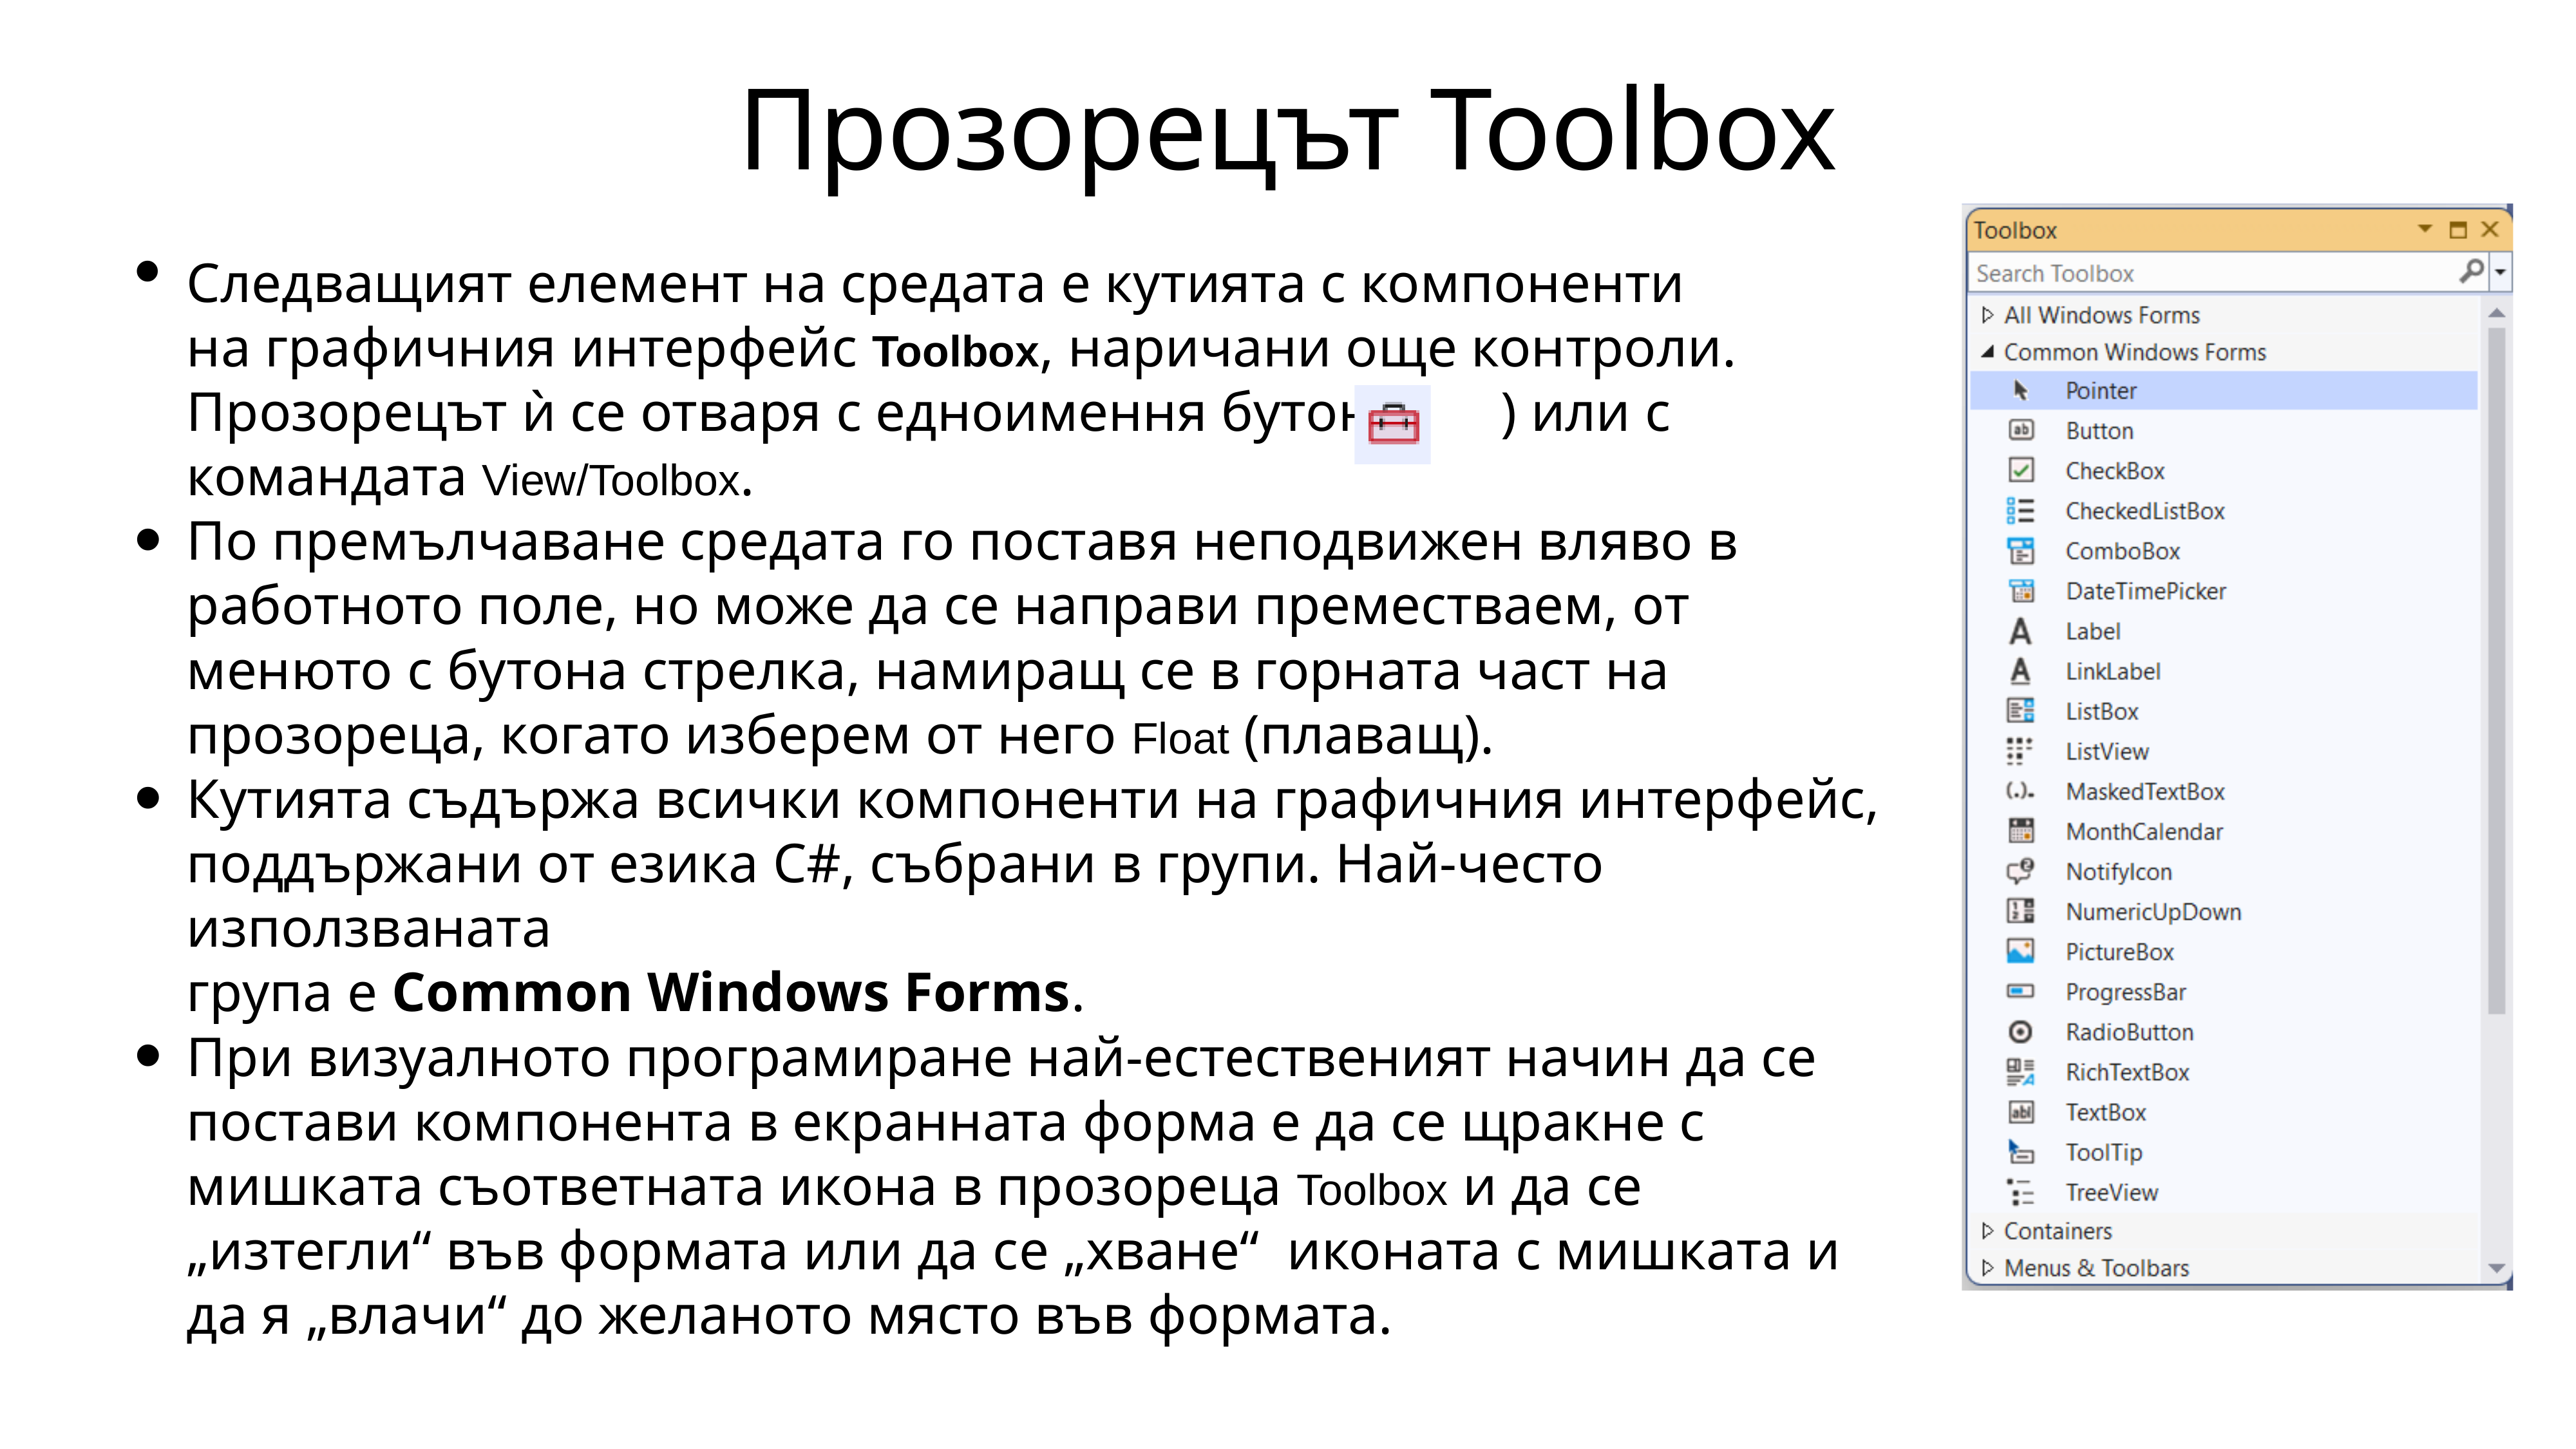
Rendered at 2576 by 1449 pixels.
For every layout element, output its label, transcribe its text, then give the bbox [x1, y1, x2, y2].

list Следващият елемент на средата е кутията с компоненти на графичния интерфейс Toolbox, наричани още контроли. Прозорецът ѝ се отваря с едноимення бутон ( ) или с командата View/Toolbox. По премълчаване средата го поставя неподвижен вляво в работното поле, но може да се направи преместваем, от менюто с бутона стрелка, намиращ се в горната част на прозореца, когато изберем от него Float (плаващ). Кутията съдържа всички компоненти на графичния интерфейс, поддържани от езика C#, събрани в групи. Най-често използваната група е Common Windows Forms. При визуалното програмиране най-естественият начин да се постави компонента в екранната форма е да се щракне с мишката съответната икона в прозореца Toolbox и да се „изтегли“ във формата или да сe „хване“ иконата с мишката и да я „влачи“ до желаното място във формата. [128, 242, 1897, 1359]
title Прозорецът Toolbox [128, 77, 2448, 205]
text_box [1354, 384, 1431, 464]
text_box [1962, 204, 2514, 1291]
